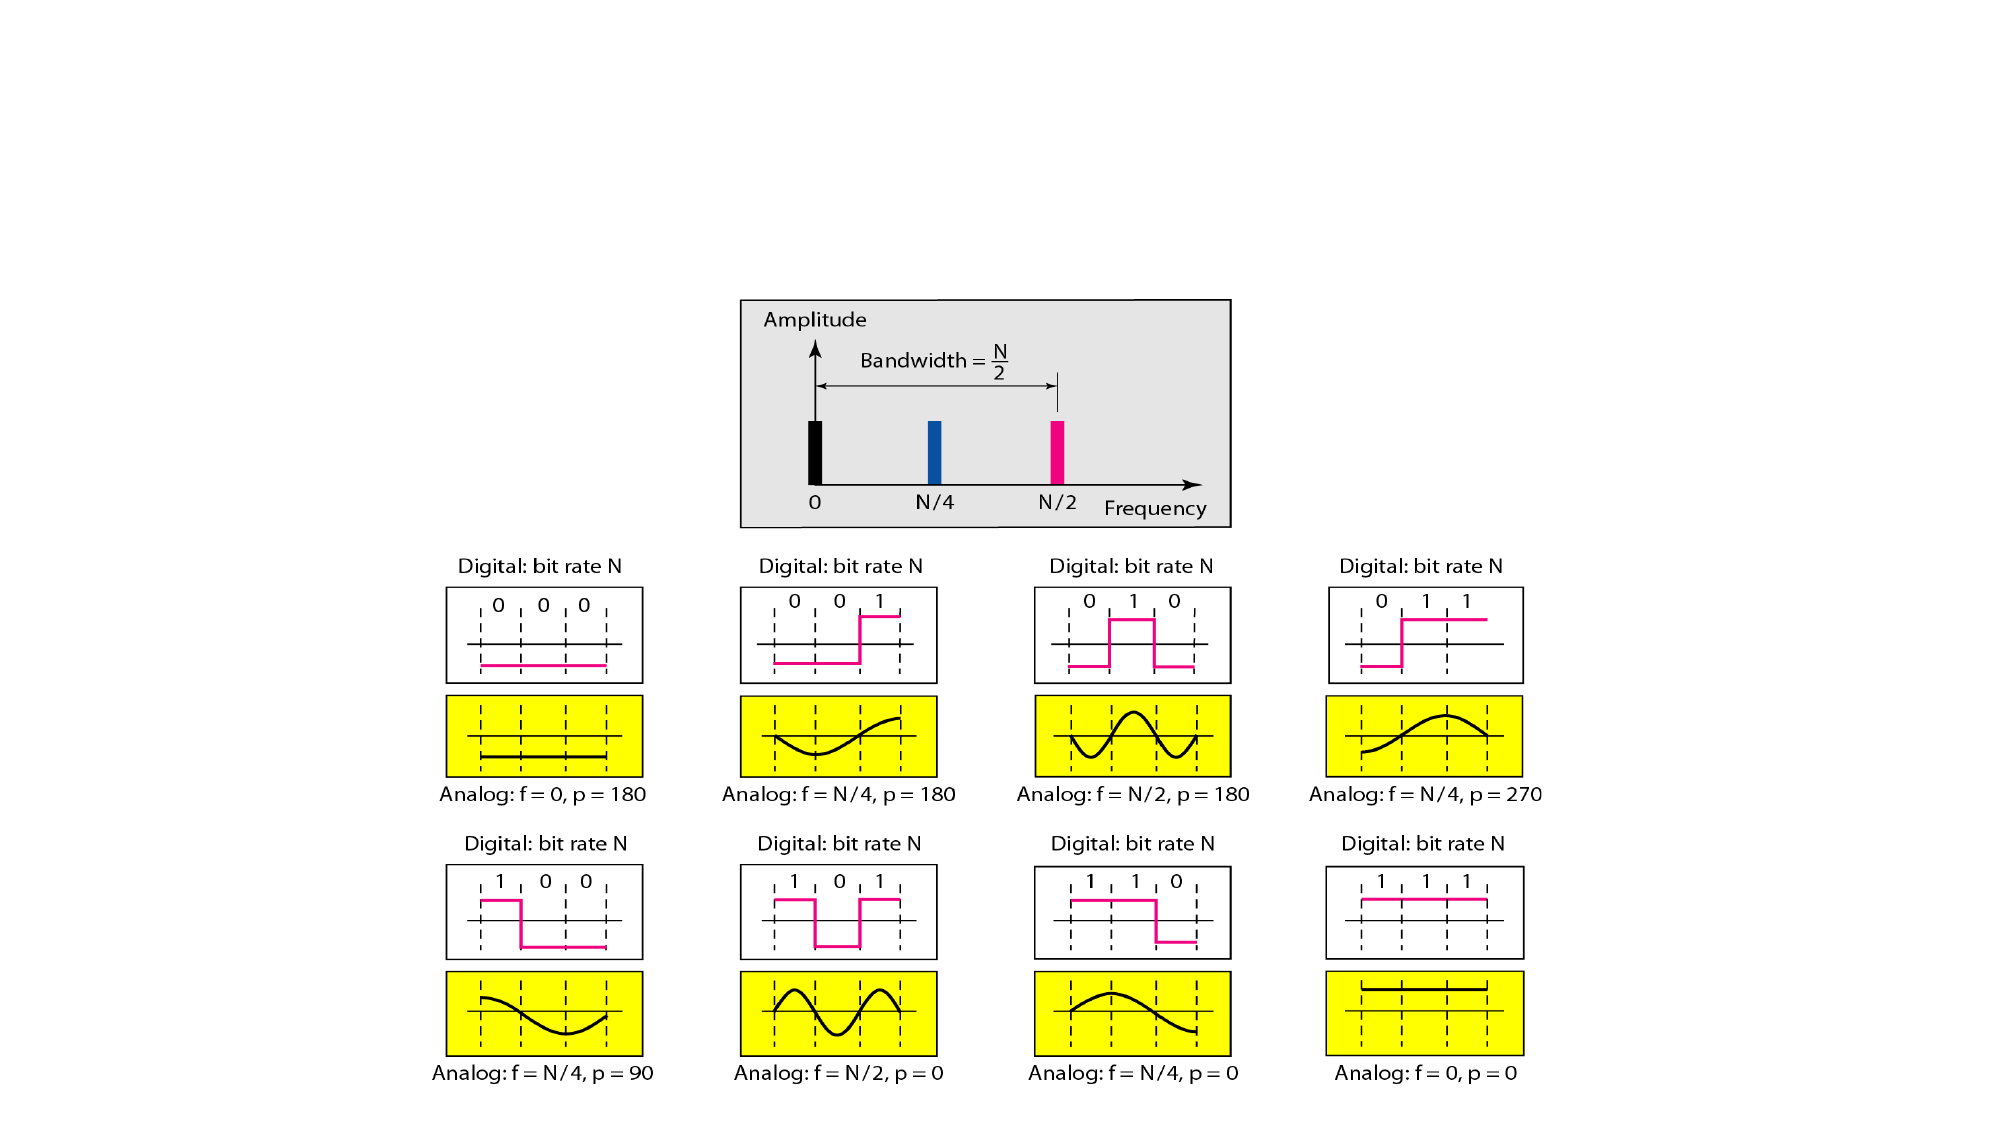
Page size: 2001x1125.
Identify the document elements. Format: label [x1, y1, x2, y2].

list [431, 299, 1542, 1085]
